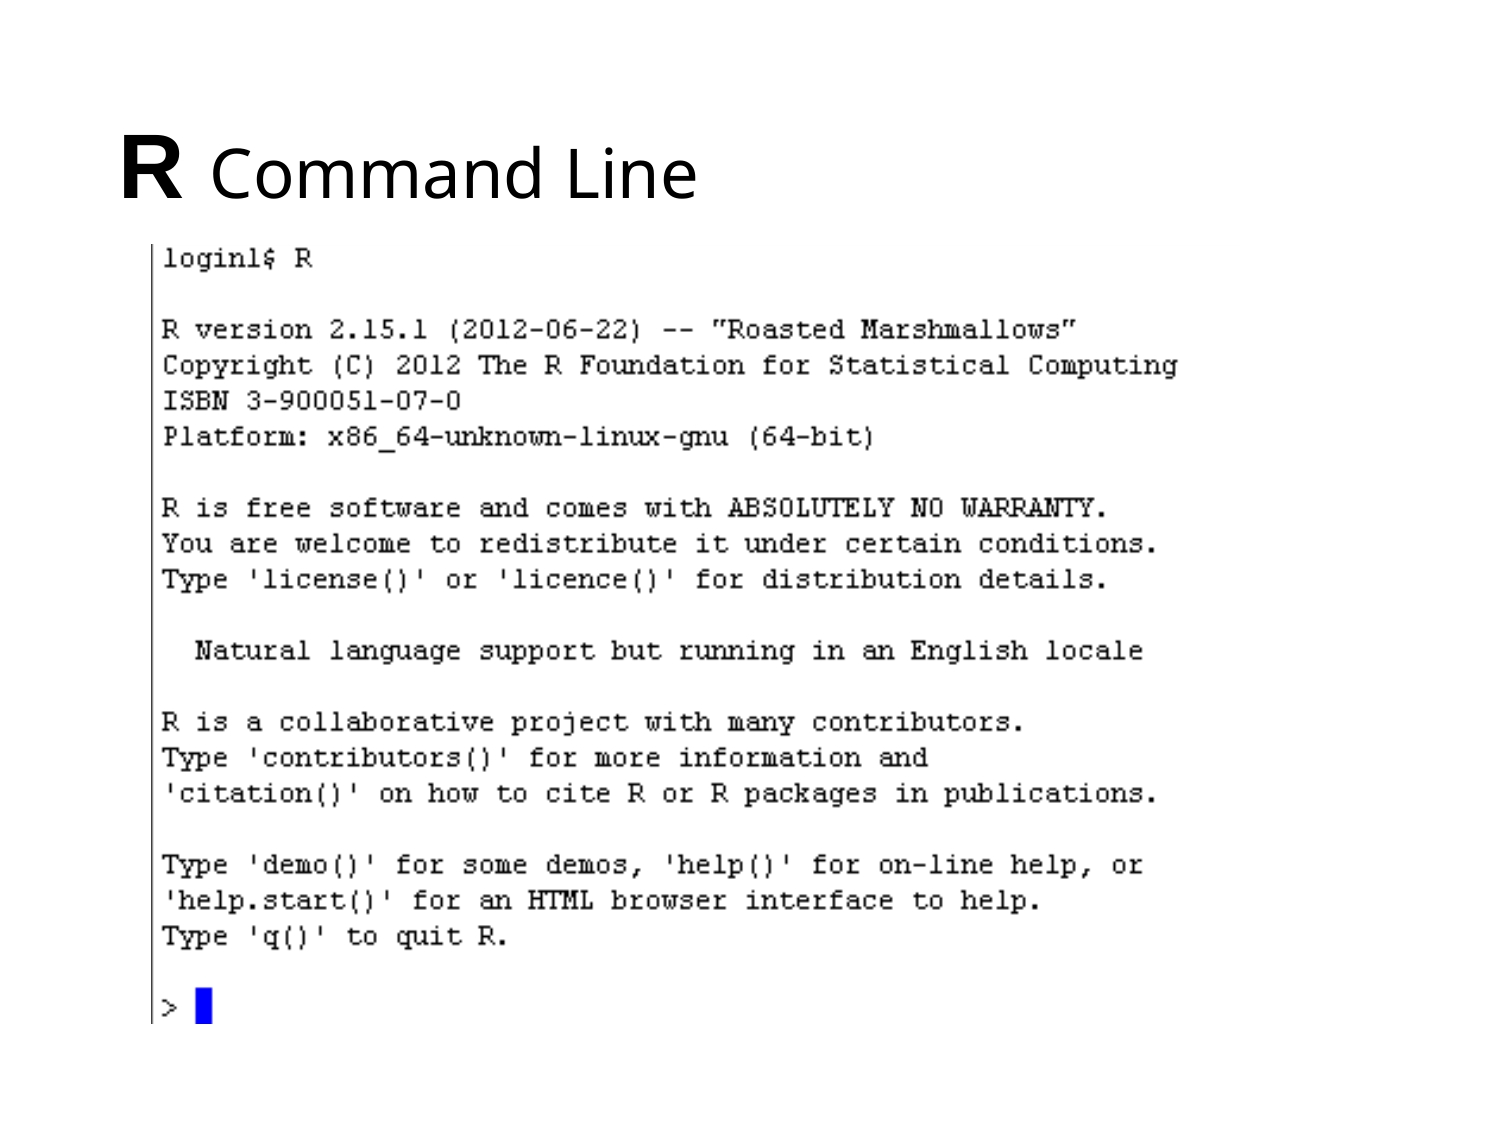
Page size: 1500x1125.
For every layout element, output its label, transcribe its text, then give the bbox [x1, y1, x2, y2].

title R Command Line [103, 59, 1397, 278]
picture [151, 244, 1240, 1024]
